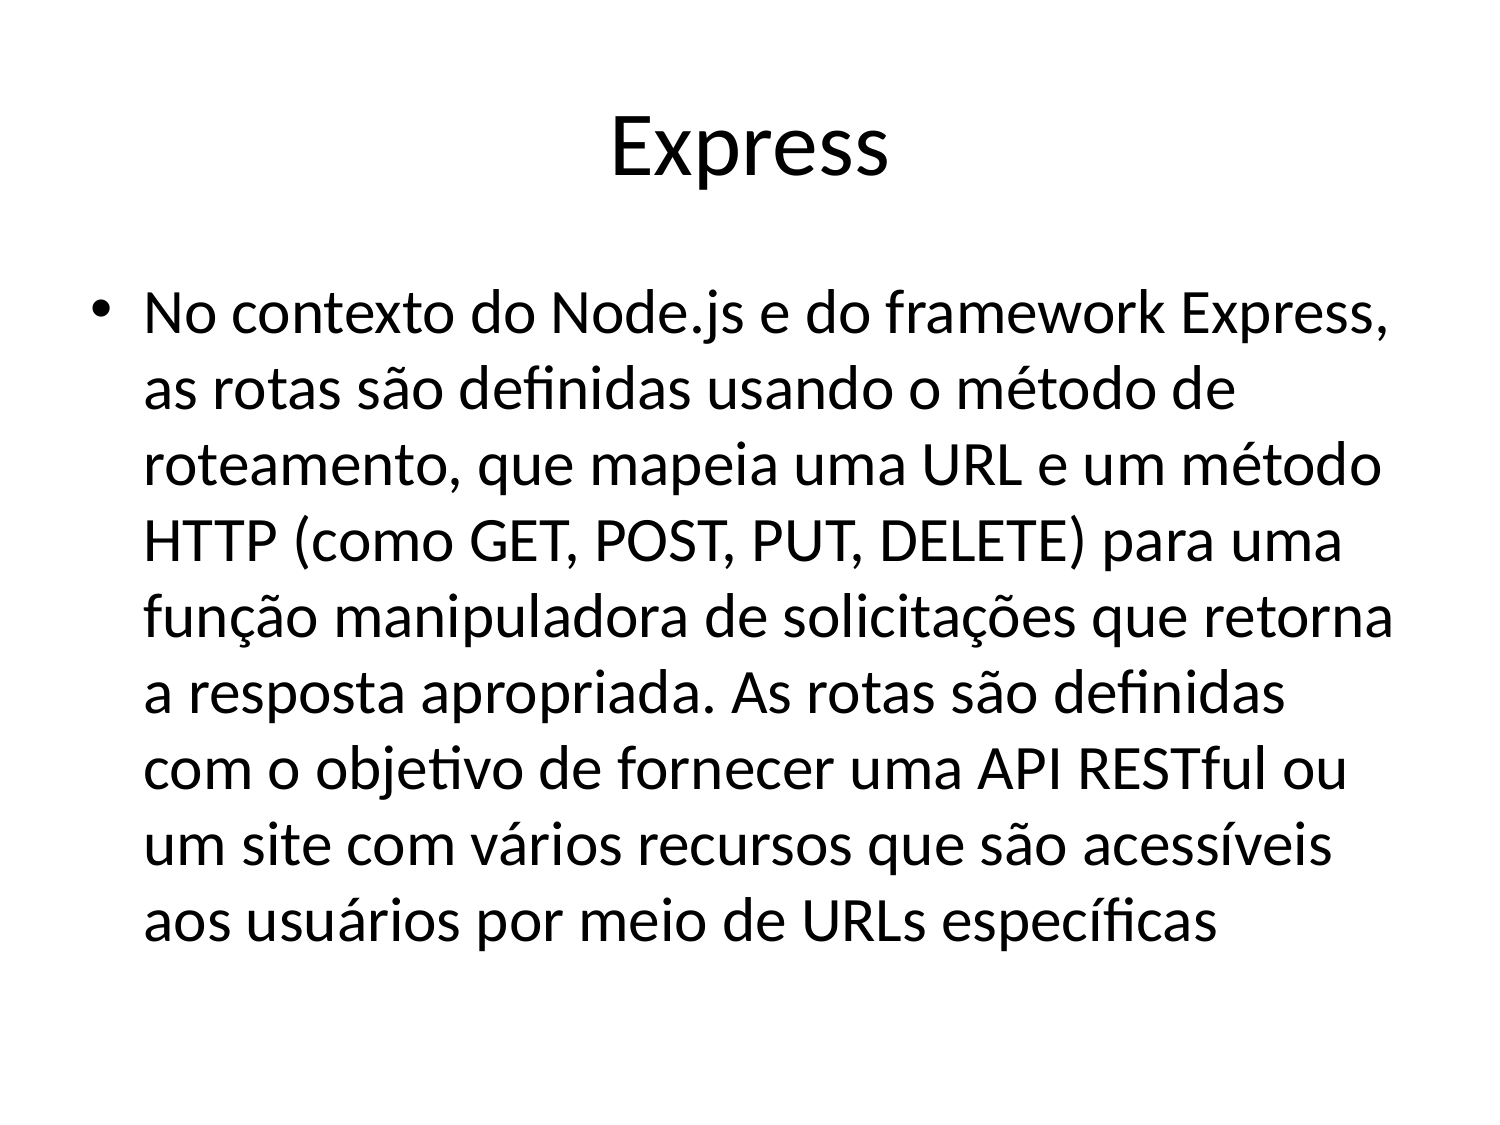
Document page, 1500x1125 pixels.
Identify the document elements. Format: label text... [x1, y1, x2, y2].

title Express [75, 45, 1425, 233]
list No contexto do Node.js e do framework Express, as rotas são definidas usando o método de roteamento, que mapeia uma URL e um método HTTP (como GET, POST, PUT, DELETE) para uma função manipuladora de solicitações que retorna a resposta apropriada. As rotas são definidas com o objetivo de fornecer uma API RESTful ou um site com vários recursos que são acessíveis aos usuários por meio de URLs específicas [75, 262, 1425, 1005]
